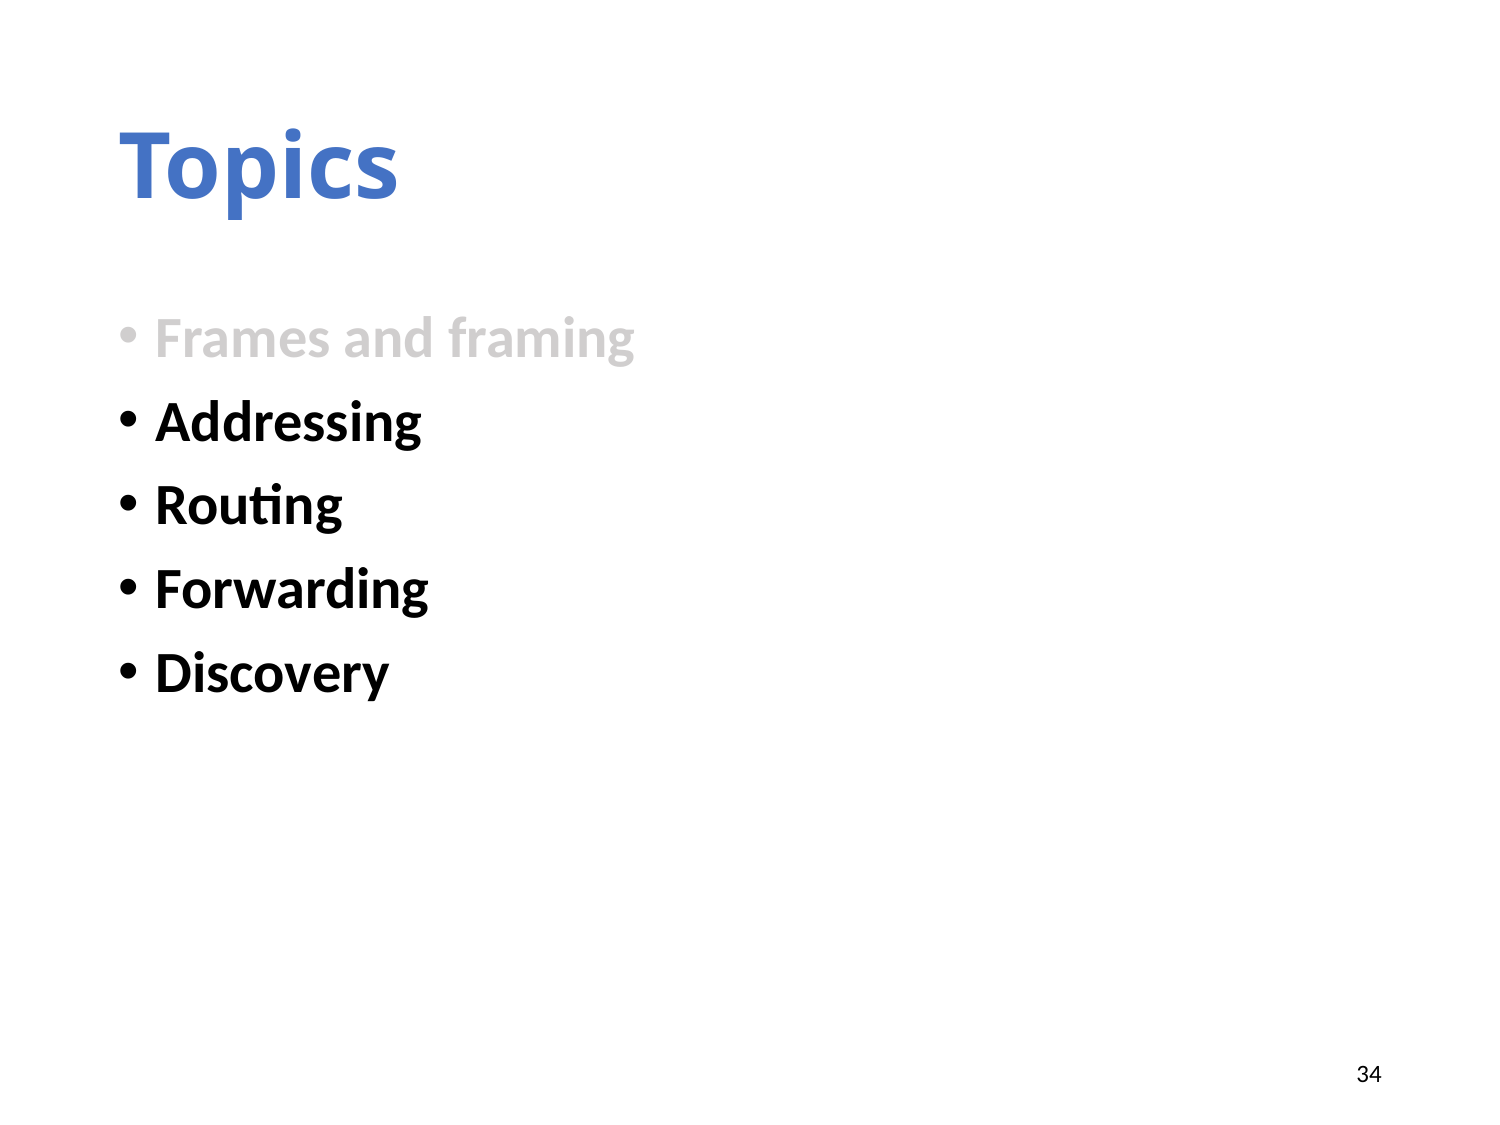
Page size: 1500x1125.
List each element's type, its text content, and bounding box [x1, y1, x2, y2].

list Frames and framing Addressing Routing Forwarding Discovery [103, 299, 1397, 1014]
title Topics [103, 59, 1397, 278]
slide_number 34 [1059, 1042, 1397, 1103]
